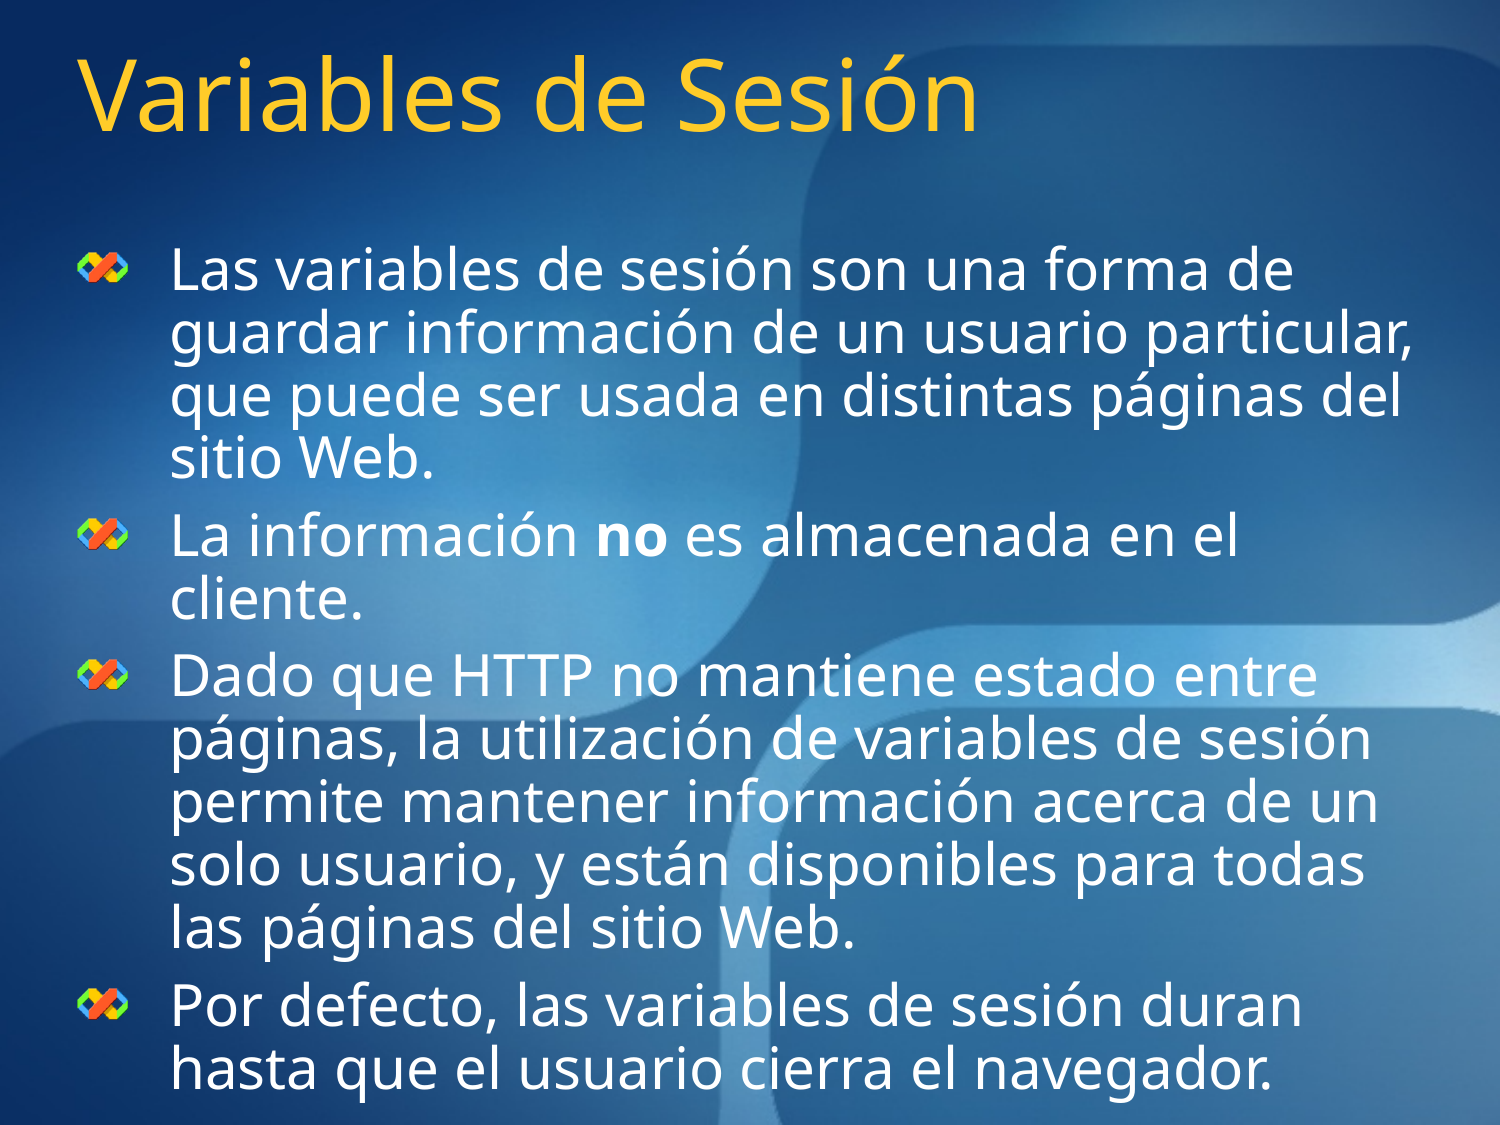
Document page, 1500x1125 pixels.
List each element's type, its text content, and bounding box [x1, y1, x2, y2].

title Variables de Sesión [62, 37, 1440, 162]
picture [0, 0, 1500, 1125]
list Las variables de sesión son una forma de guardar información de un usuario particular, que puede ser usada en distintas páginas del sitio Web. La información no es almacenada en el cliente. Dado que HTTP no mantiene estado entre páginas, la utilización de variables de sesión permite mantener información acerca de un solo usuario, y están disponibles para todas las páginas del sitio Web. Por defecto, las variables de sesión duran hasta que el usuario cierra el navegador. [62, 231, 1439, 1001]
